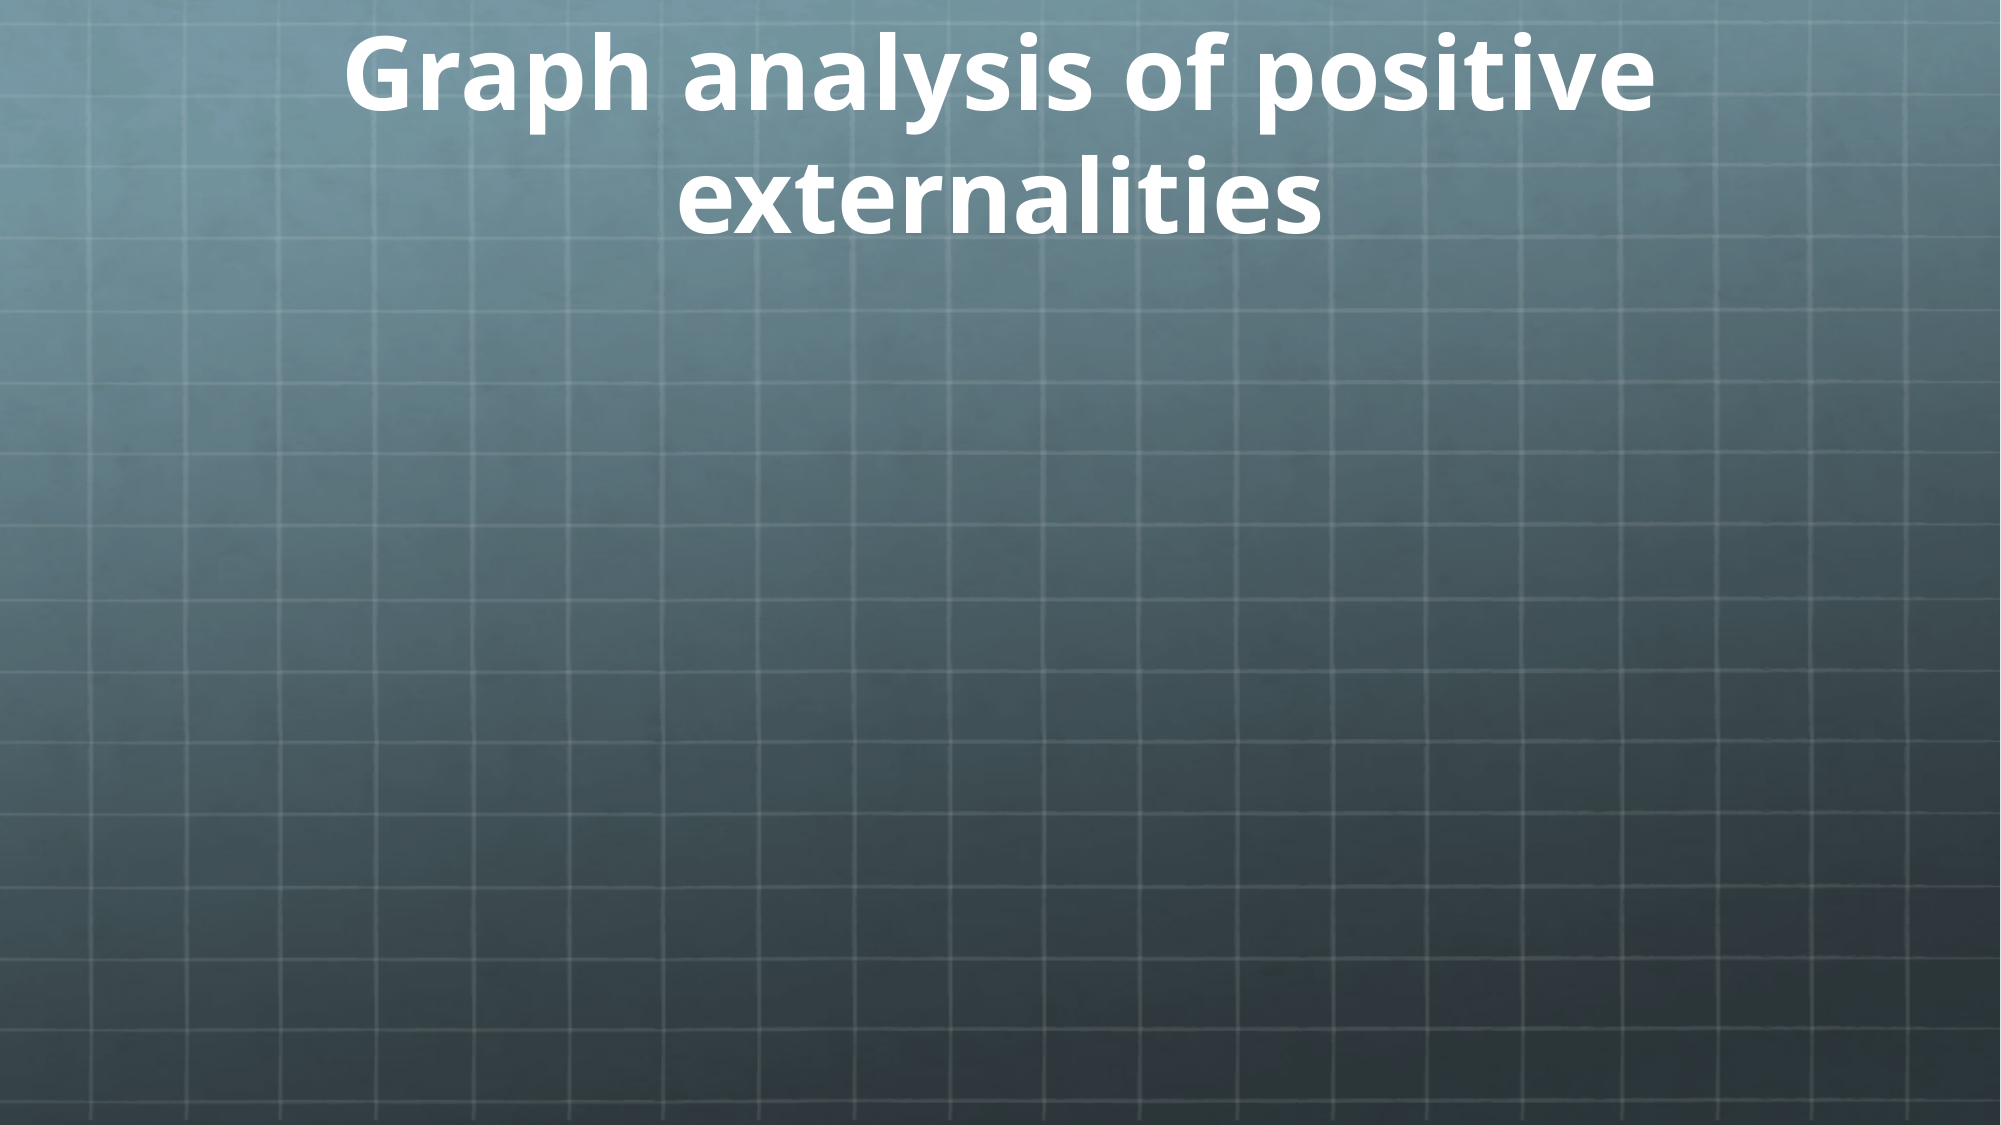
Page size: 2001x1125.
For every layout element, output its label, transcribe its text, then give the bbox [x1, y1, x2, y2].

picture [0, 0, 2000, 1125]
title Graph analysis of positive externalities [324, 0, 1675, 263]
